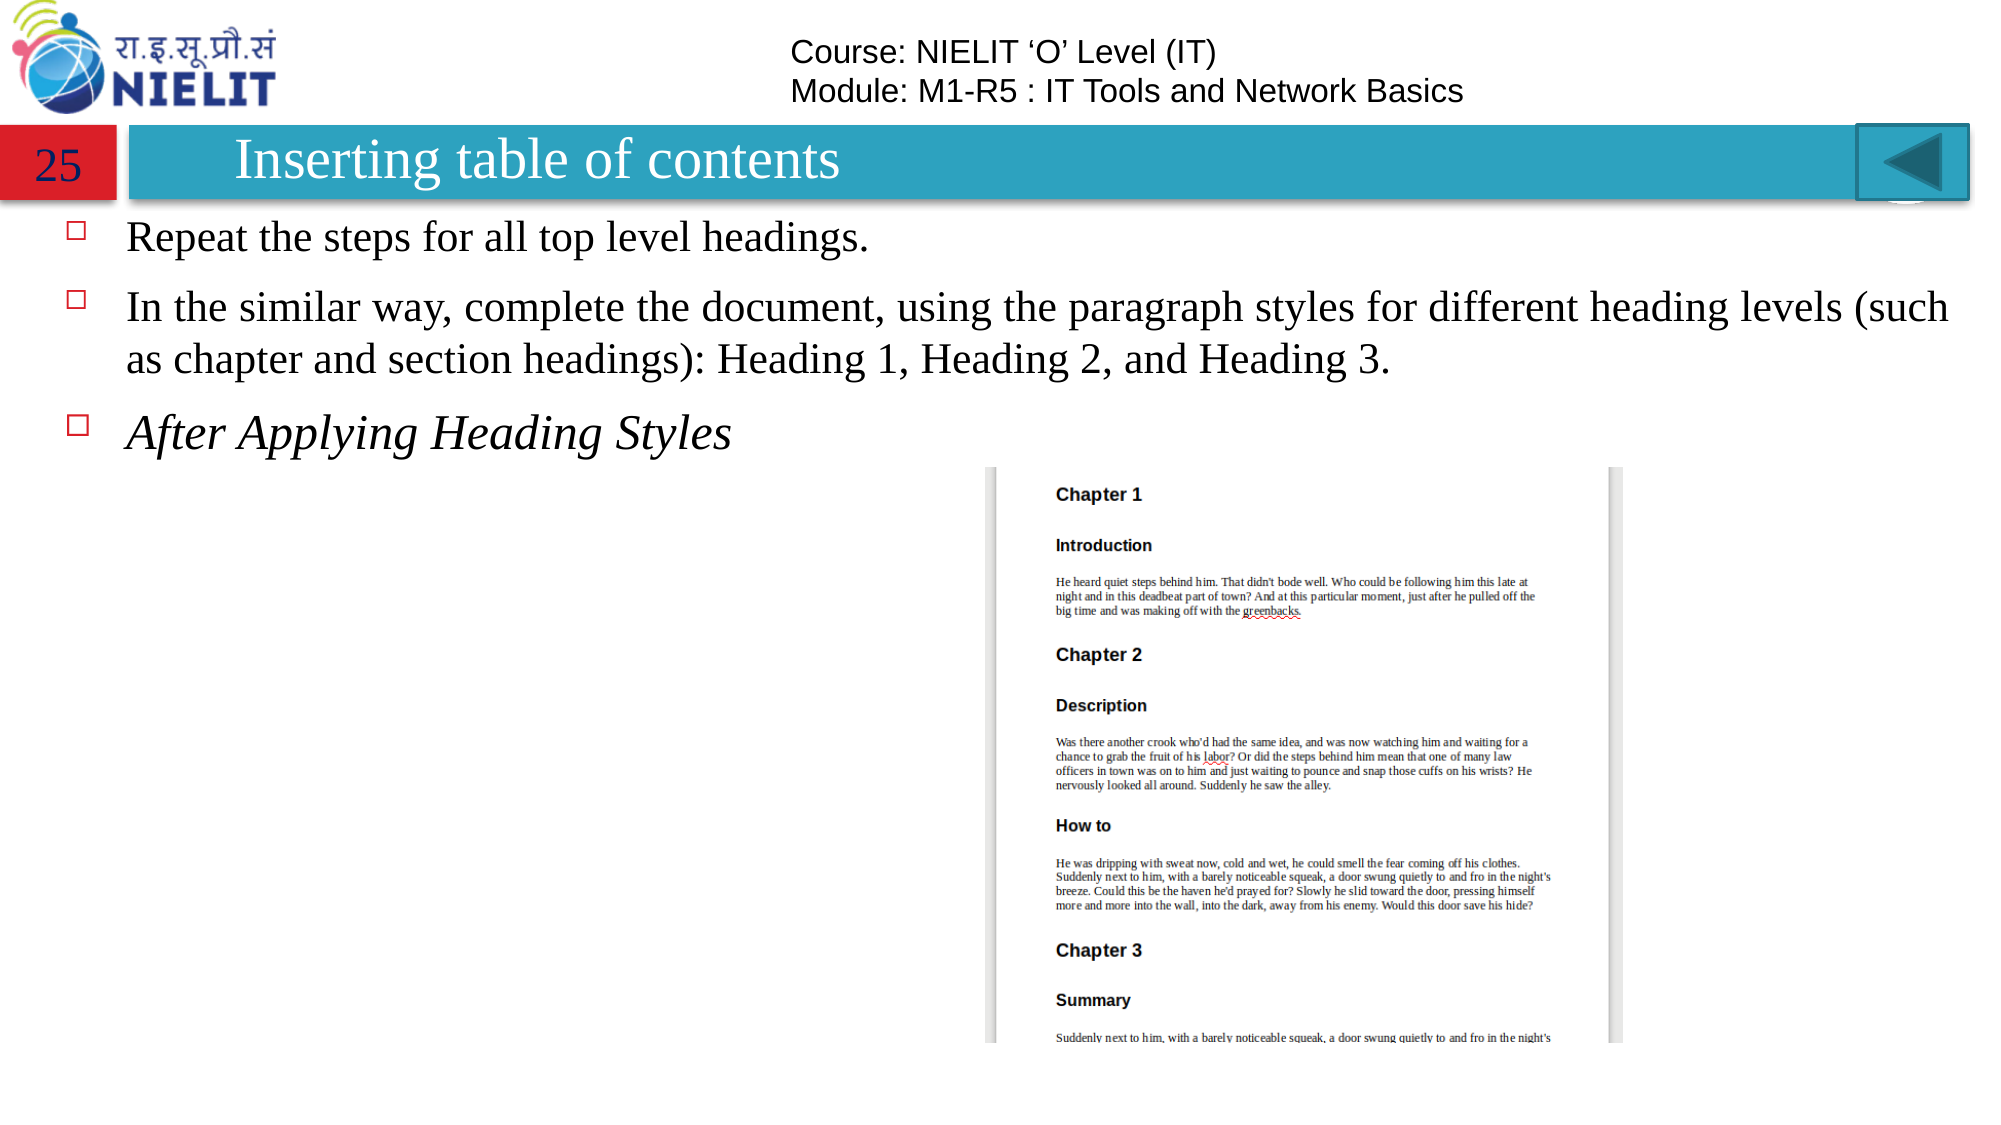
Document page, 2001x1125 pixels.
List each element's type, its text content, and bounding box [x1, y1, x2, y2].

picture [12, 0, 276, 114]
list Repeat the steps for all top level headings. In the similar way, complete the document, using the paragraph styles for different heading levels (such as chapter and section headings): Heading 1, Heading 2, and Heading 3. After Applying Heading Styles [46, 199, 1969, 1005]
picture [985, 467, 1623, 1044]
title Inserting table of contents [216, 125, 1969, 200]
slide_number 25 [0, 125, 117, 200]
picture [307, 10, 1891, 121]
